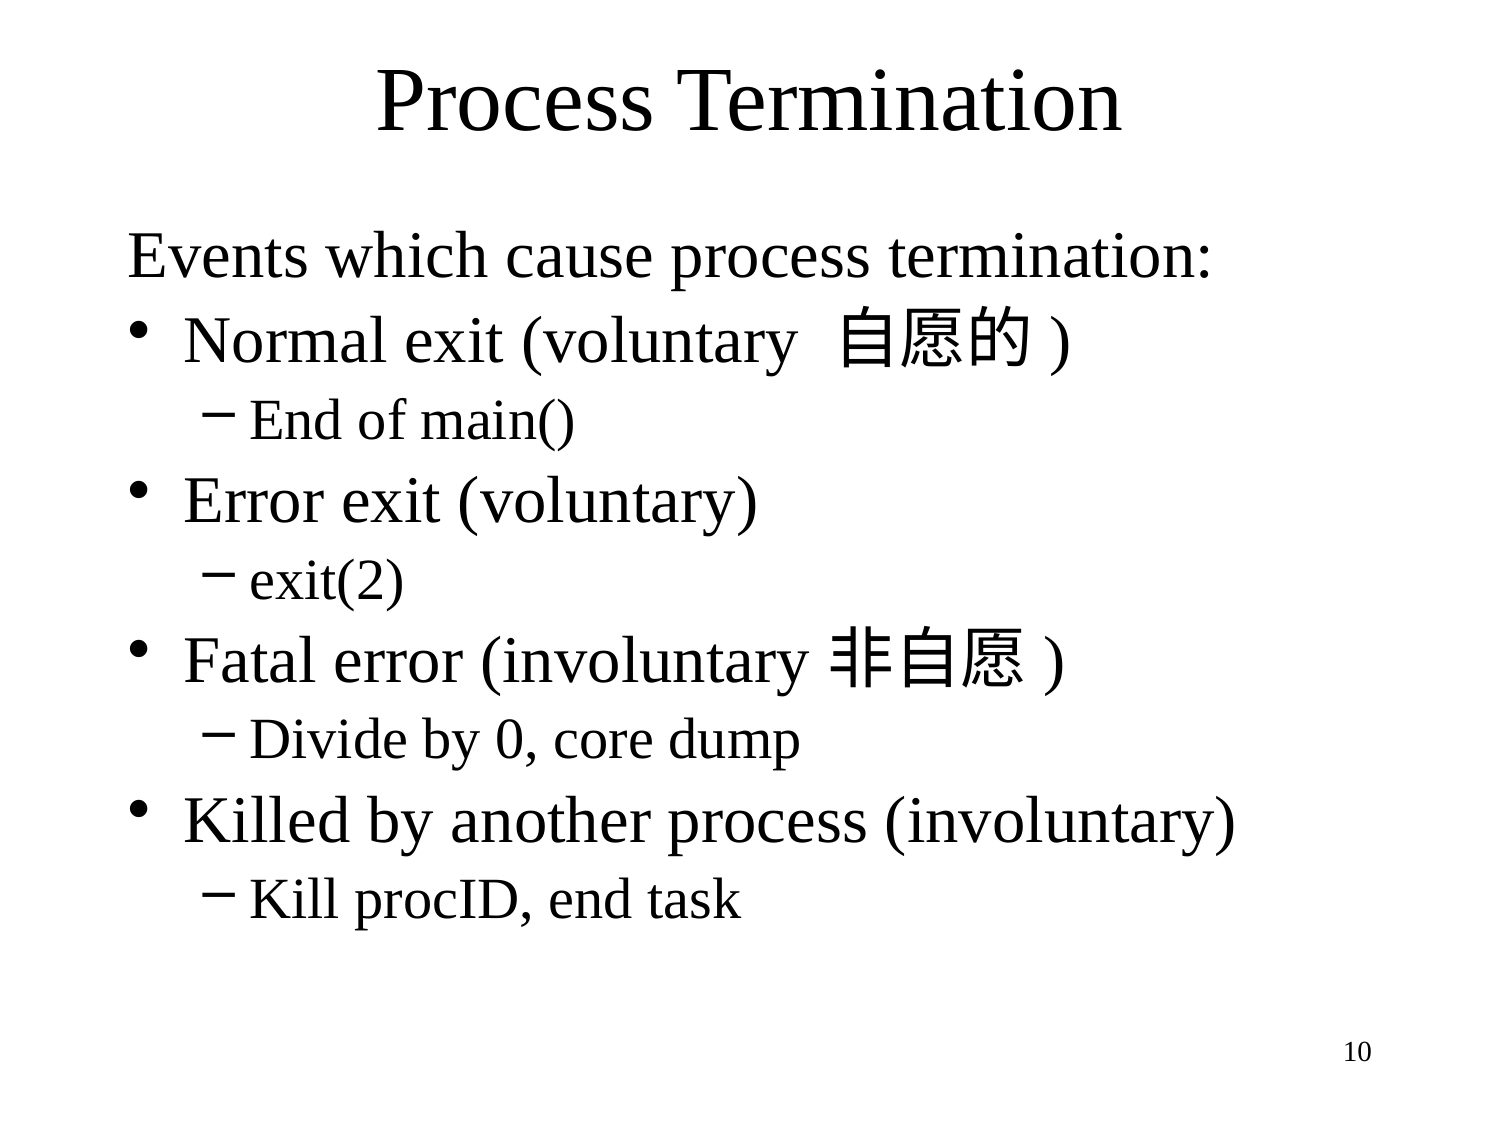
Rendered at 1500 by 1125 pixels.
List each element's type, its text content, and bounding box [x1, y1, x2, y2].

list Events which cause process termination: Normal exit (voluntary 自愿的) End of main() Error exit (voluntary) exit(2) Fatal error (involuntary非自愿) Divide by 0, core dump Killed by another process (involuntary) Kill procID, end task [112, 212, 1388, 1001]
slide_number 10 [1074, 1024, 1388, 1101]
title Process Termination [112, 0, 1388, 188]
